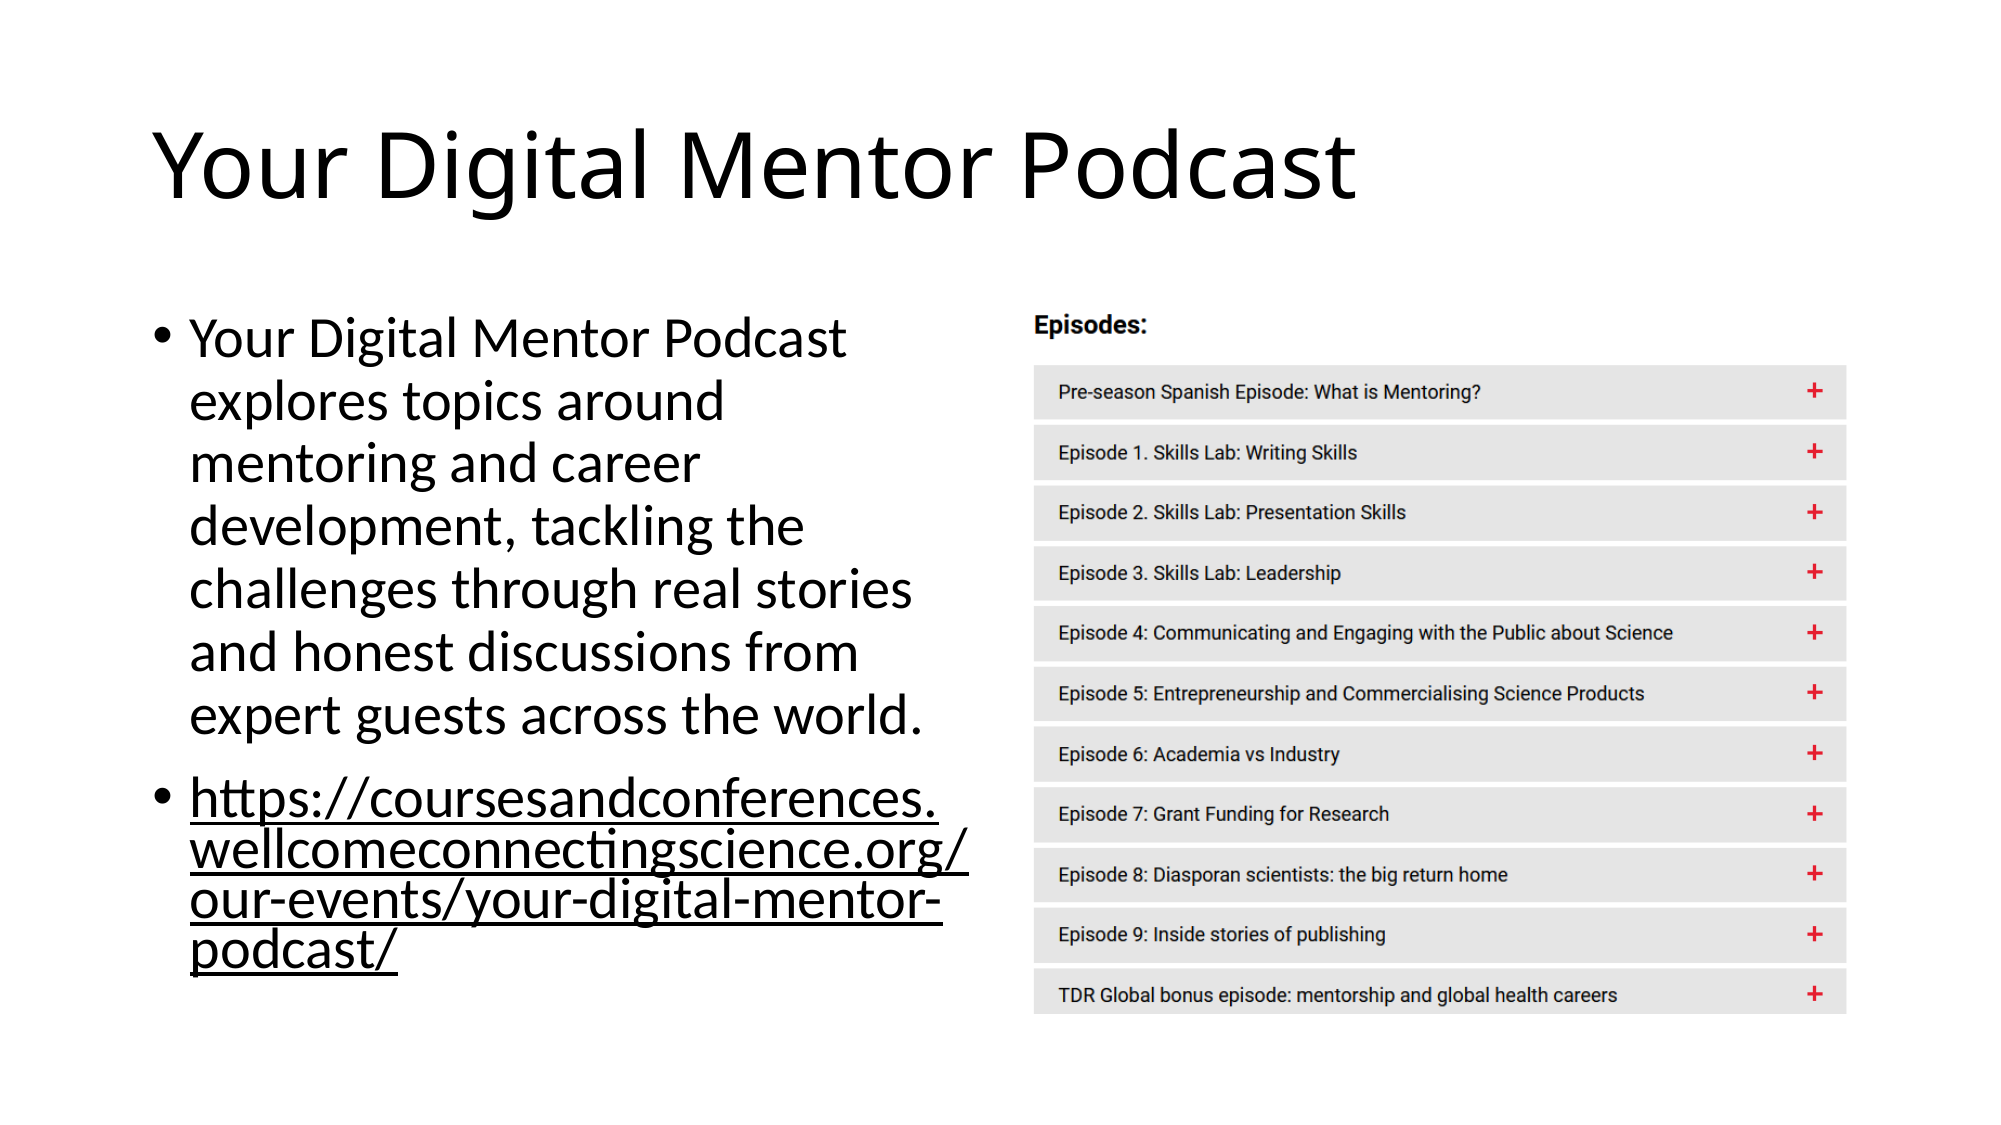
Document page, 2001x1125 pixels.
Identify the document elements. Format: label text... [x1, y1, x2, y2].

title Your Digital Mentor Podcast [137, 59, 1863, 278]
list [1022, 299, 1853, 1014]
list Your Digital Mentor Podcast explores topics around mentoring and career development, tackling the challenges through real stories and honest discussions from expert guests across the world. https://coursesandconferences.wellcomeconnectingscience.org/our-events/your-digital-mentor-podcast/ [137, 299, 988, 1014]
